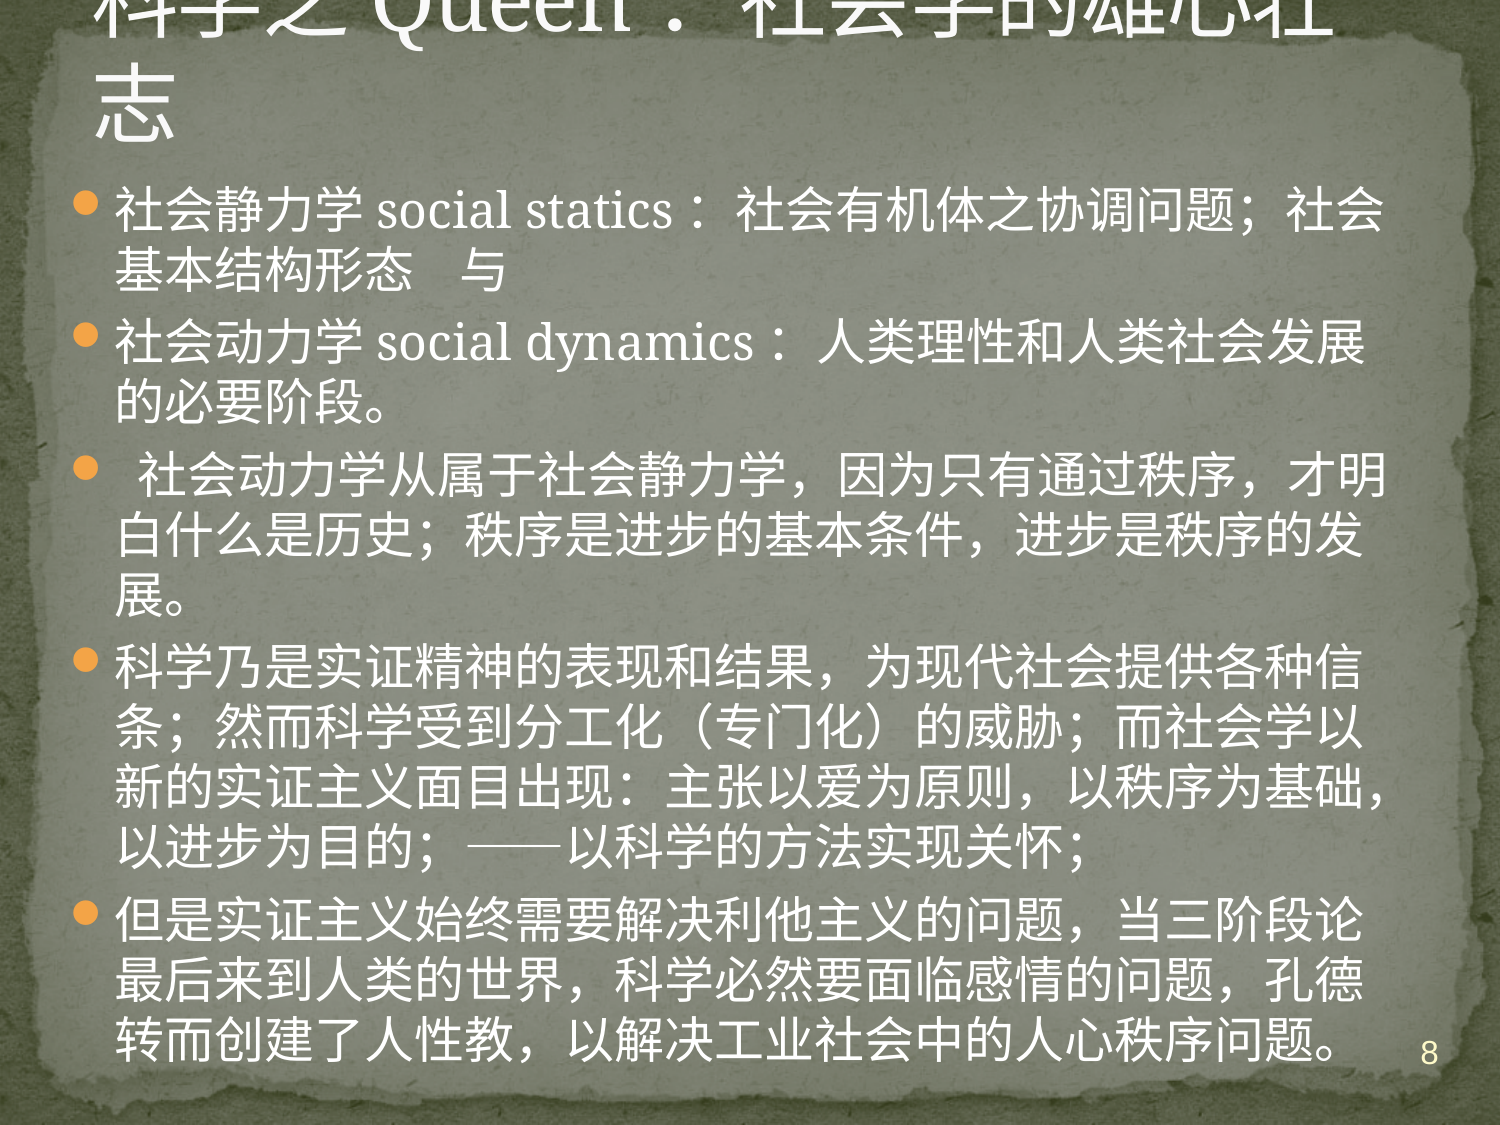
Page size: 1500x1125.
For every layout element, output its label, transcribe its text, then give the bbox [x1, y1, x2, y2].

title 科学之Queen：社会学的雄心壮志 [76, 24, 1425, 161]
slide_number 8 [1379, 1014, 1480, 1089]
list 社会静力学social statics：社会有机体之协调问题；社会基本结构形态 与 社会动力学social dynamics：人类理性和人类社会发展的必要阶段。 社会动力学从属于社会静力学，因为只有通过秩序，才明白什么是历史；秩序是进步的基本条件，进步是秩序的发展。 科学乃是实证精神的表现和结果，为现代社会提供各种信条；然而科学受到分工化（专门化）的威胁；而社会学以新的实证主义面目出现：主张以爱为原则，以秩序为基础，以进步为目的；——以科学的方法实现关怀； 但是实证主义始终需要解决利他主义的问题，当三阶段论最后来到人类的世界，科学必然要面临感情的问题，孔德转而创建了人性教，以解决工业社会中的人心秩序问题。 [54, 170, 1427, 921]
